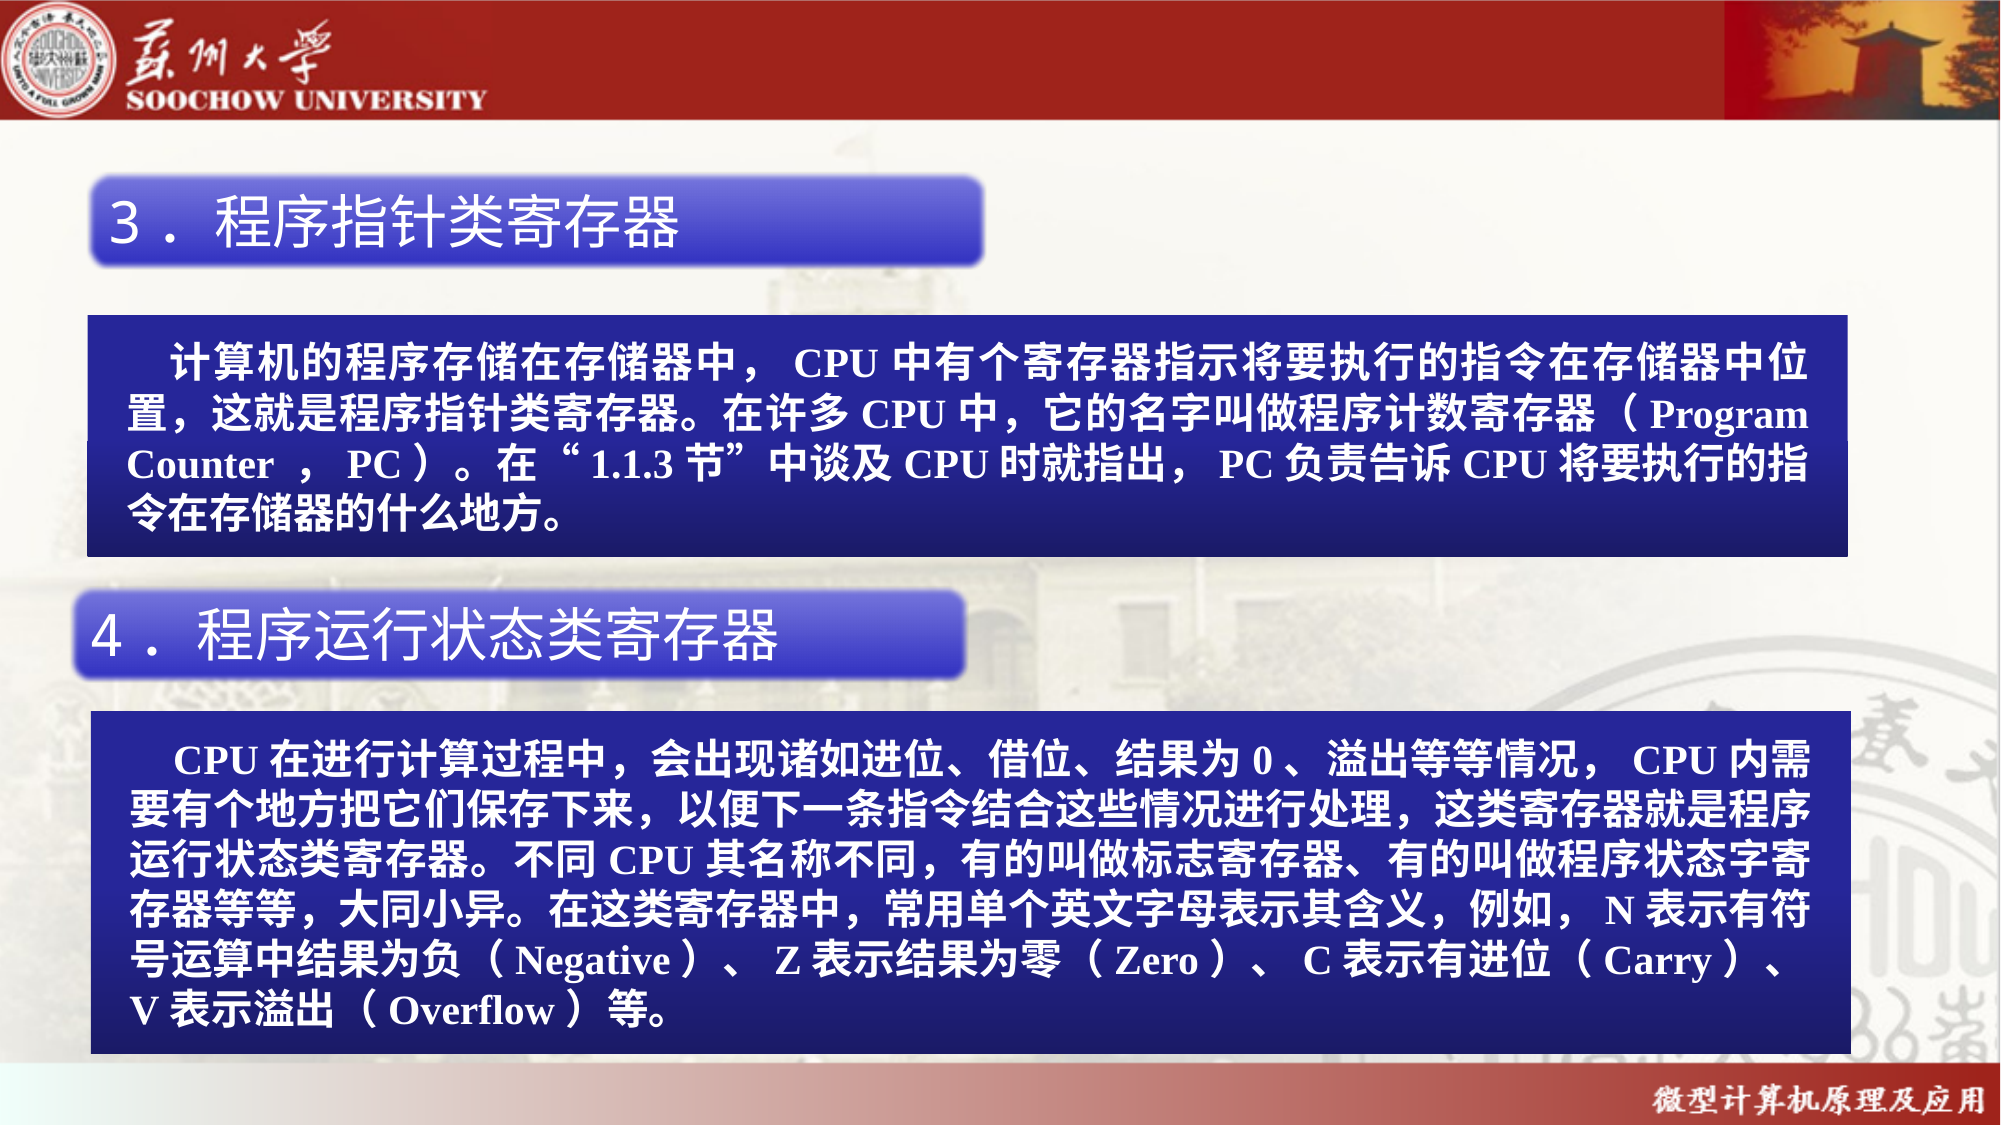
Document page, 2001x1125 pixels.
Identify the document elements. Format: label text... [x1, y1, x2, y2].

text_box 4．程序运行状态类寄存器 [80, 596, 959, 674]
text_box 3．程序指针类寄存器 [98, 183, 977, 260]
text_box CPU在进行计算过程中，会出现诸如进位、借位、结果为0、溢出等等情况，CPU内需要有个地方把它们保存下来，以便下一条指令结合这些情况进行处理，这类寄存器就是程序运行状态类寄存器。不同CPU其名称不同，有的叫做标志寄存器、有的叫做程序状态字寄存器等等，大同小异。在这类寄存器中，常用单个英文字母表示其含义，例如，N表示有符号运算中结果为负（Negative）、Z表示结果为零（Zero）、C表示有进位（Carry）、V表示溢出（Overflow）等。 [90, 711, 1851, 1054]
text_box 计算机的程序存储在存储器中，CPU中有个寄存器指示将要执行的指令在存储器中位置，这就是程序指针类寄存器。在许多CPU中，它的名字叫做程序计数寄存器（Program Counter ，PC）。在“1.1.3节”中谈及CPU时就指出，PC负责告诉CPU将要执行的指令在存储器的什么地方。 [87, 315, 1848, 557]
picture [0, 0, 2001, 1125]
